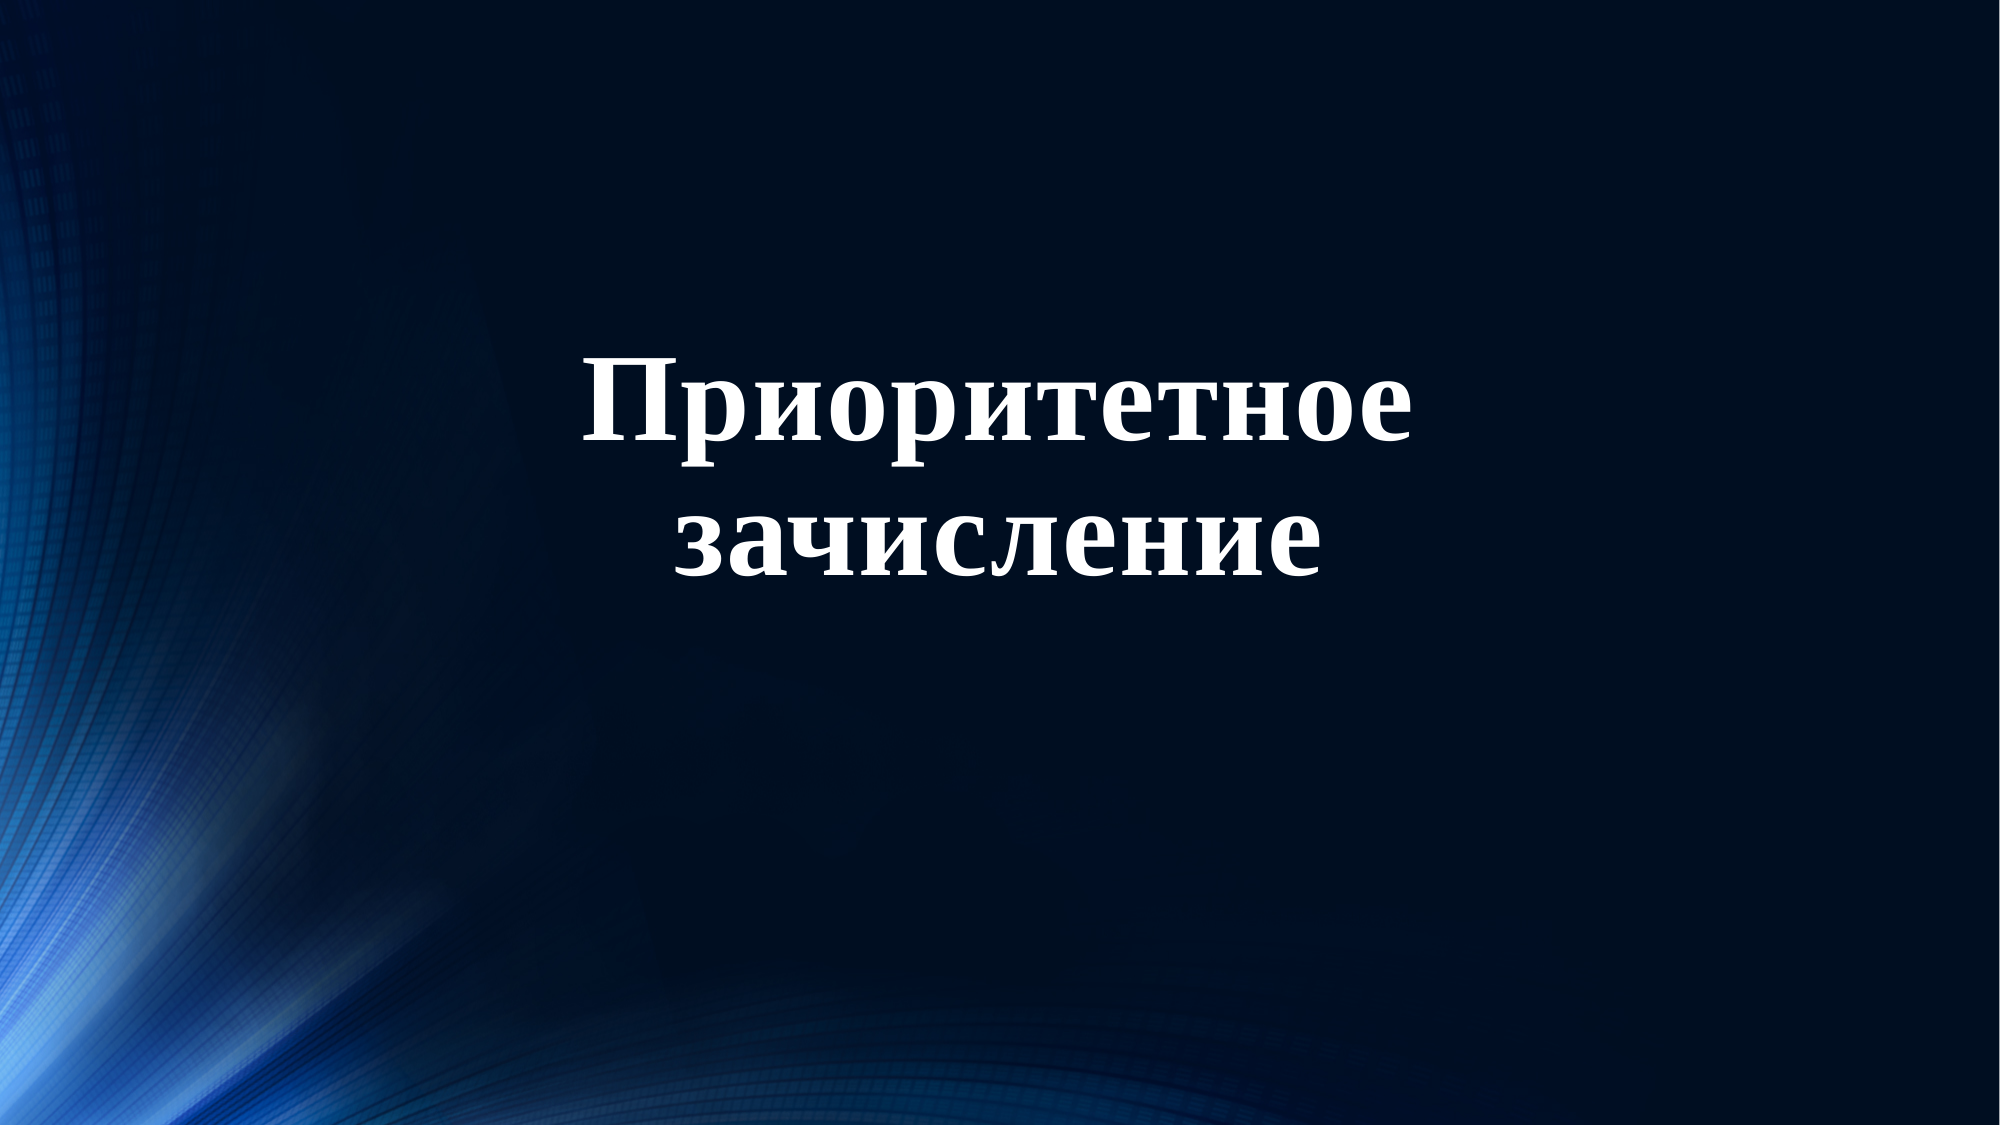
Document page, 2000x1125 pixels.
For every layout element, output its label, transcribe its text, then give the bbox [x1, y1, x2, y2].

picture [0, 0, 2000, 1125]
title Приоритетное зачисление [246, 314, 1753, 610]
